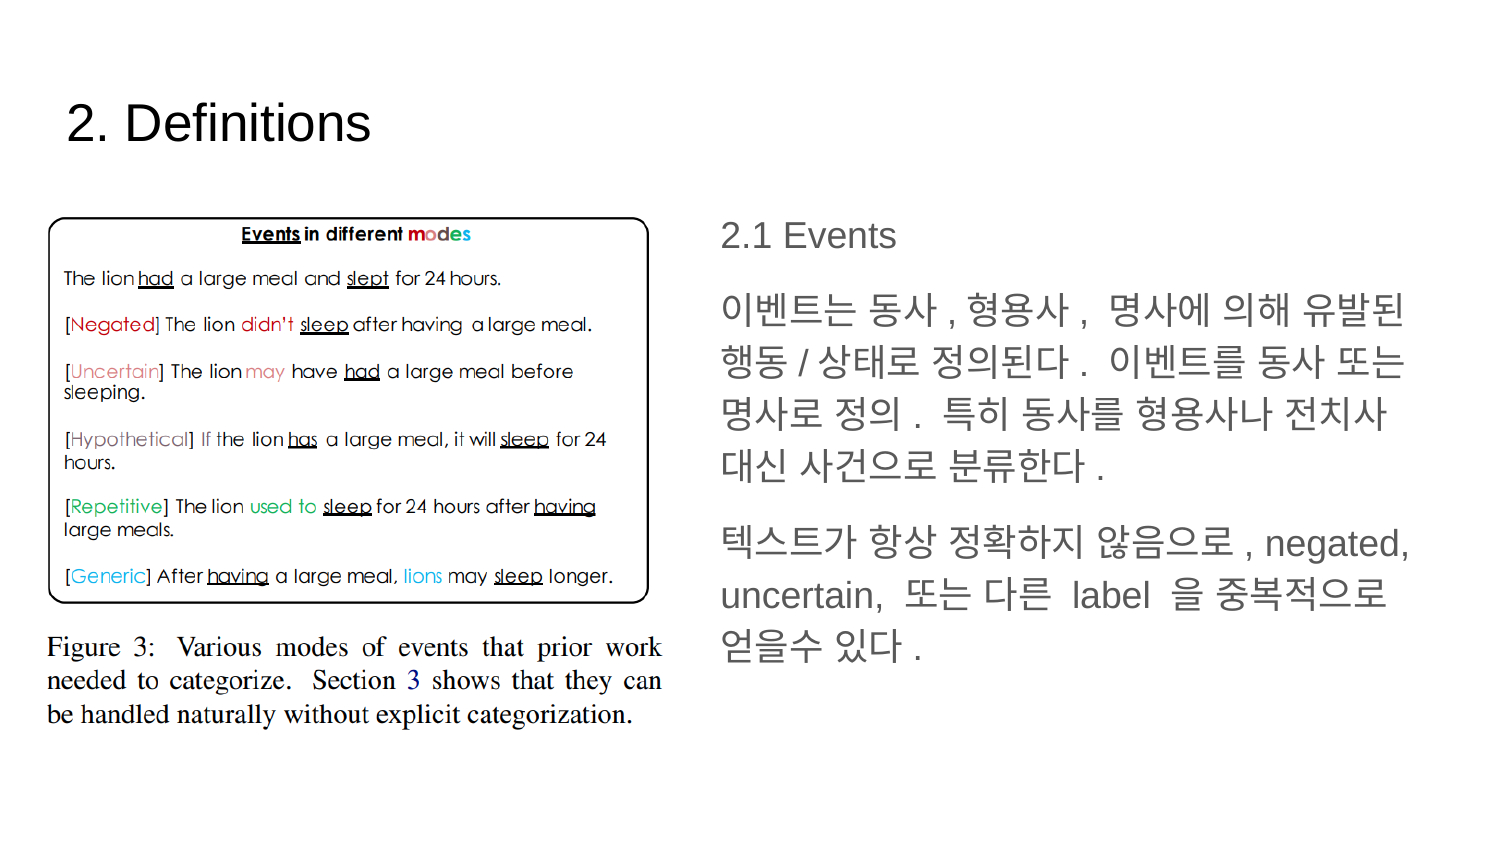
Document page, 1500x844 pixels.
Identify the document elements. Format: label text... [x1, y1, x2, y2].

picture [24, 191, 681, 743]
title 2. Definitions [51, 72, 1449, 167]
list 2.1 Events 이벤트는 동사,형용사, 명사에 의해 유발된 행동/상태로 정의된다. 이벤트를 동사 또는 명사로 정의. 특히 동사를 형용사나 전치사 대신 사건으로 분류한다. 텍스트가 항상 정확하지 않음으로, negated, uncertain, 또는 다른 label 을 중복적으로 얻을수 있다. [705, 189, 1449, 750]
